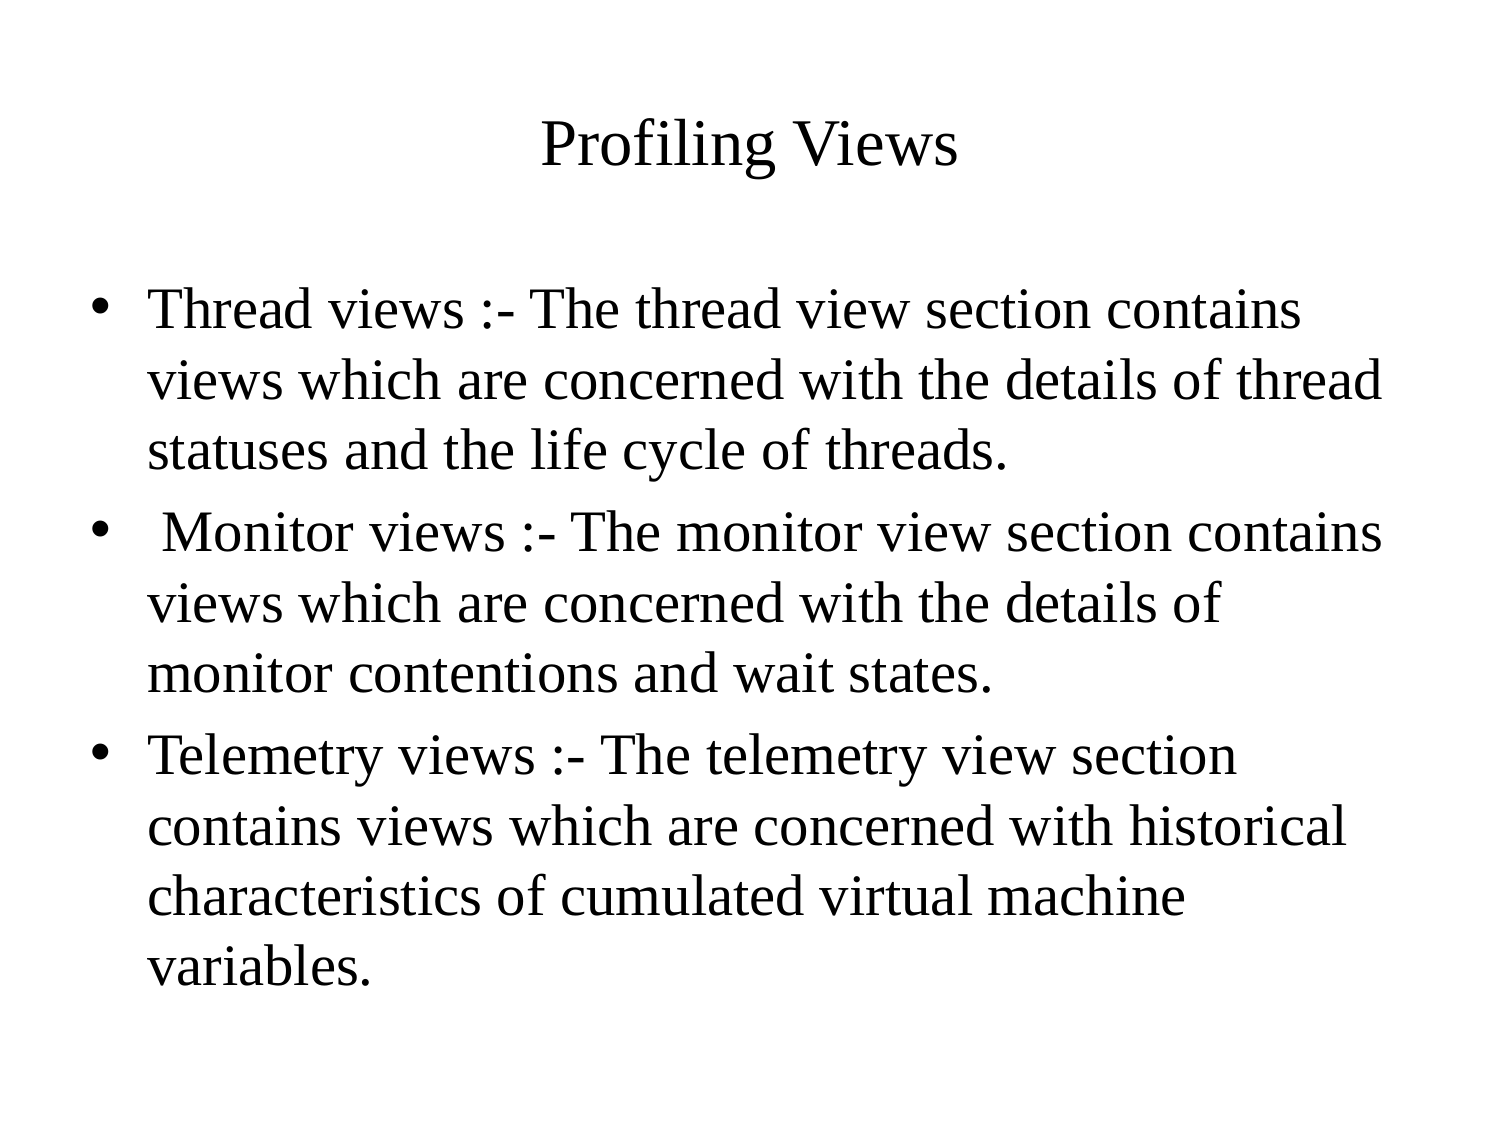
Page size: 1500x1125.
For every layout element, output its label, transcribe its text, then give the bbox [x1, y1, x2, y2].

title Profiling Views [75, 45, 1425, 233]
list Thread views :- The thread view section contains views which are concerned with the details of thread statuses and the life cycle of threads. Monitor views :- The monitor view section contains views which are concerned with the details of monitor contentions and wait states. Telemetry views :- The telemetry view section contains views which are concerned with historical characteristics of cumulated virtual machine variables. [75, 262, 1425, 1005]
